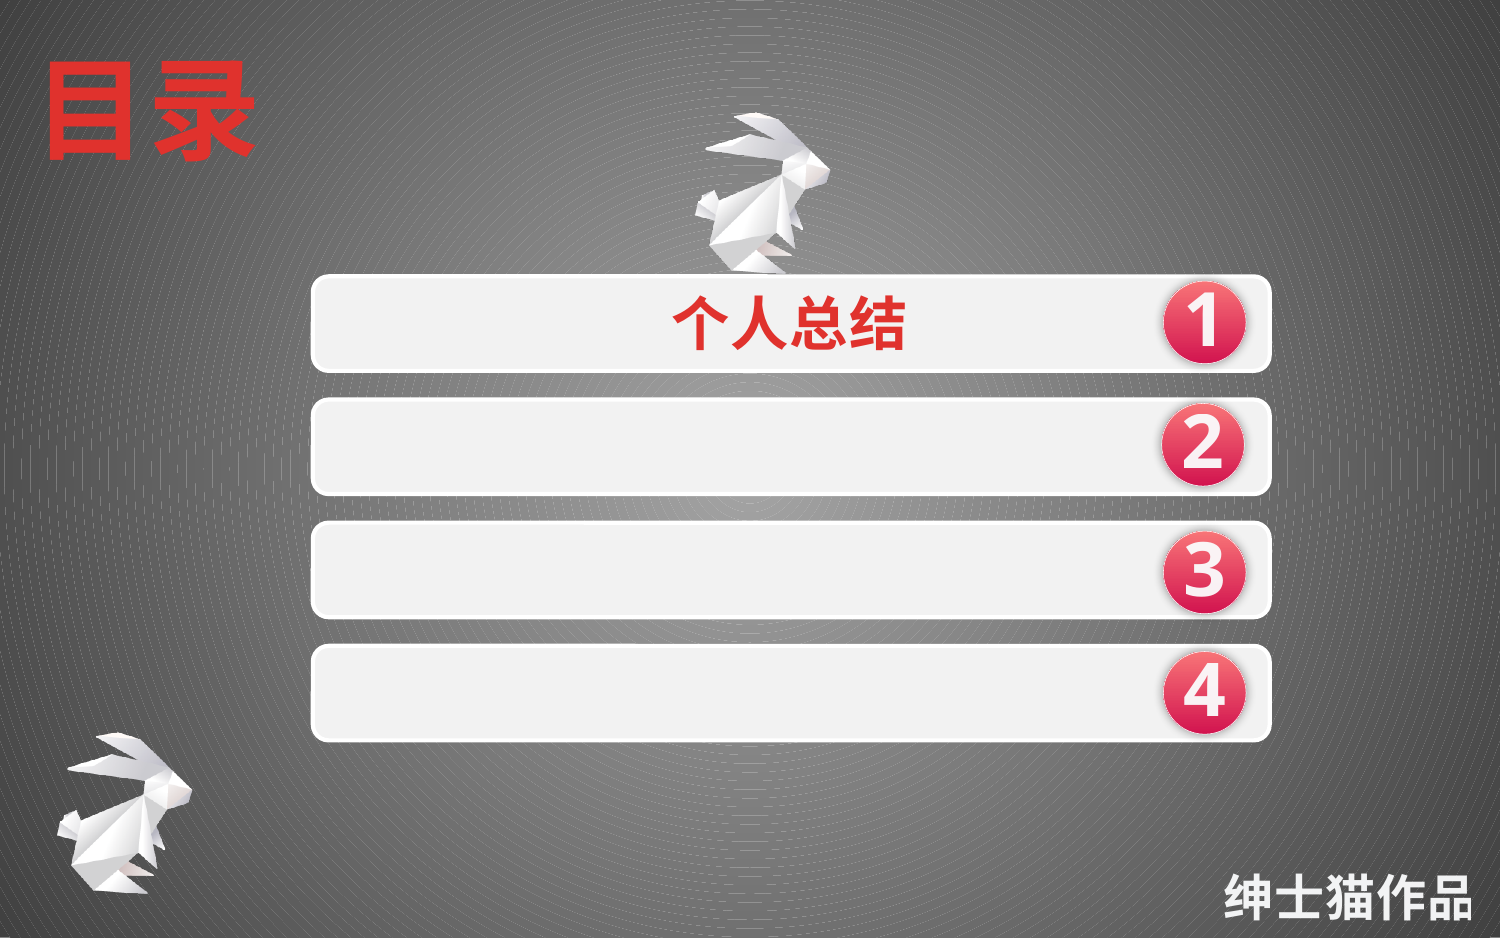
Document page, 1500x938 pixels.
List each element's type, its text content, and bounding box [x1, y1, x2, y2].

text_box [1250, 274, 1272, 373]
picture [690, 107, 835, 298]
text_box [310, 643, 1159, 743]
text_box [1251, 520, 1272, 620]
text_box 绅士猫作品 [1207, 858, 1493, 934]
text_box 目录 [19, 31, 276, 182]
text_box 个人总结 [656, 279, 923, 365]
text_box [1248, 397, 1272, 497]
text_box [1163, 263, 1247, 370]
text_box [1251, 643, 1272, 743]
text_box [1163, 633, 1247, 741]
text_box [310, 274, 1159, 373]
text_box [310, 397, 1157, 497]
picture [52, 726, 197, 918]
text_box [310, 520, 1158, 620]
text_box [1161, 385, 1245, 493]
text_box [1163, 513, 1247, 620]
